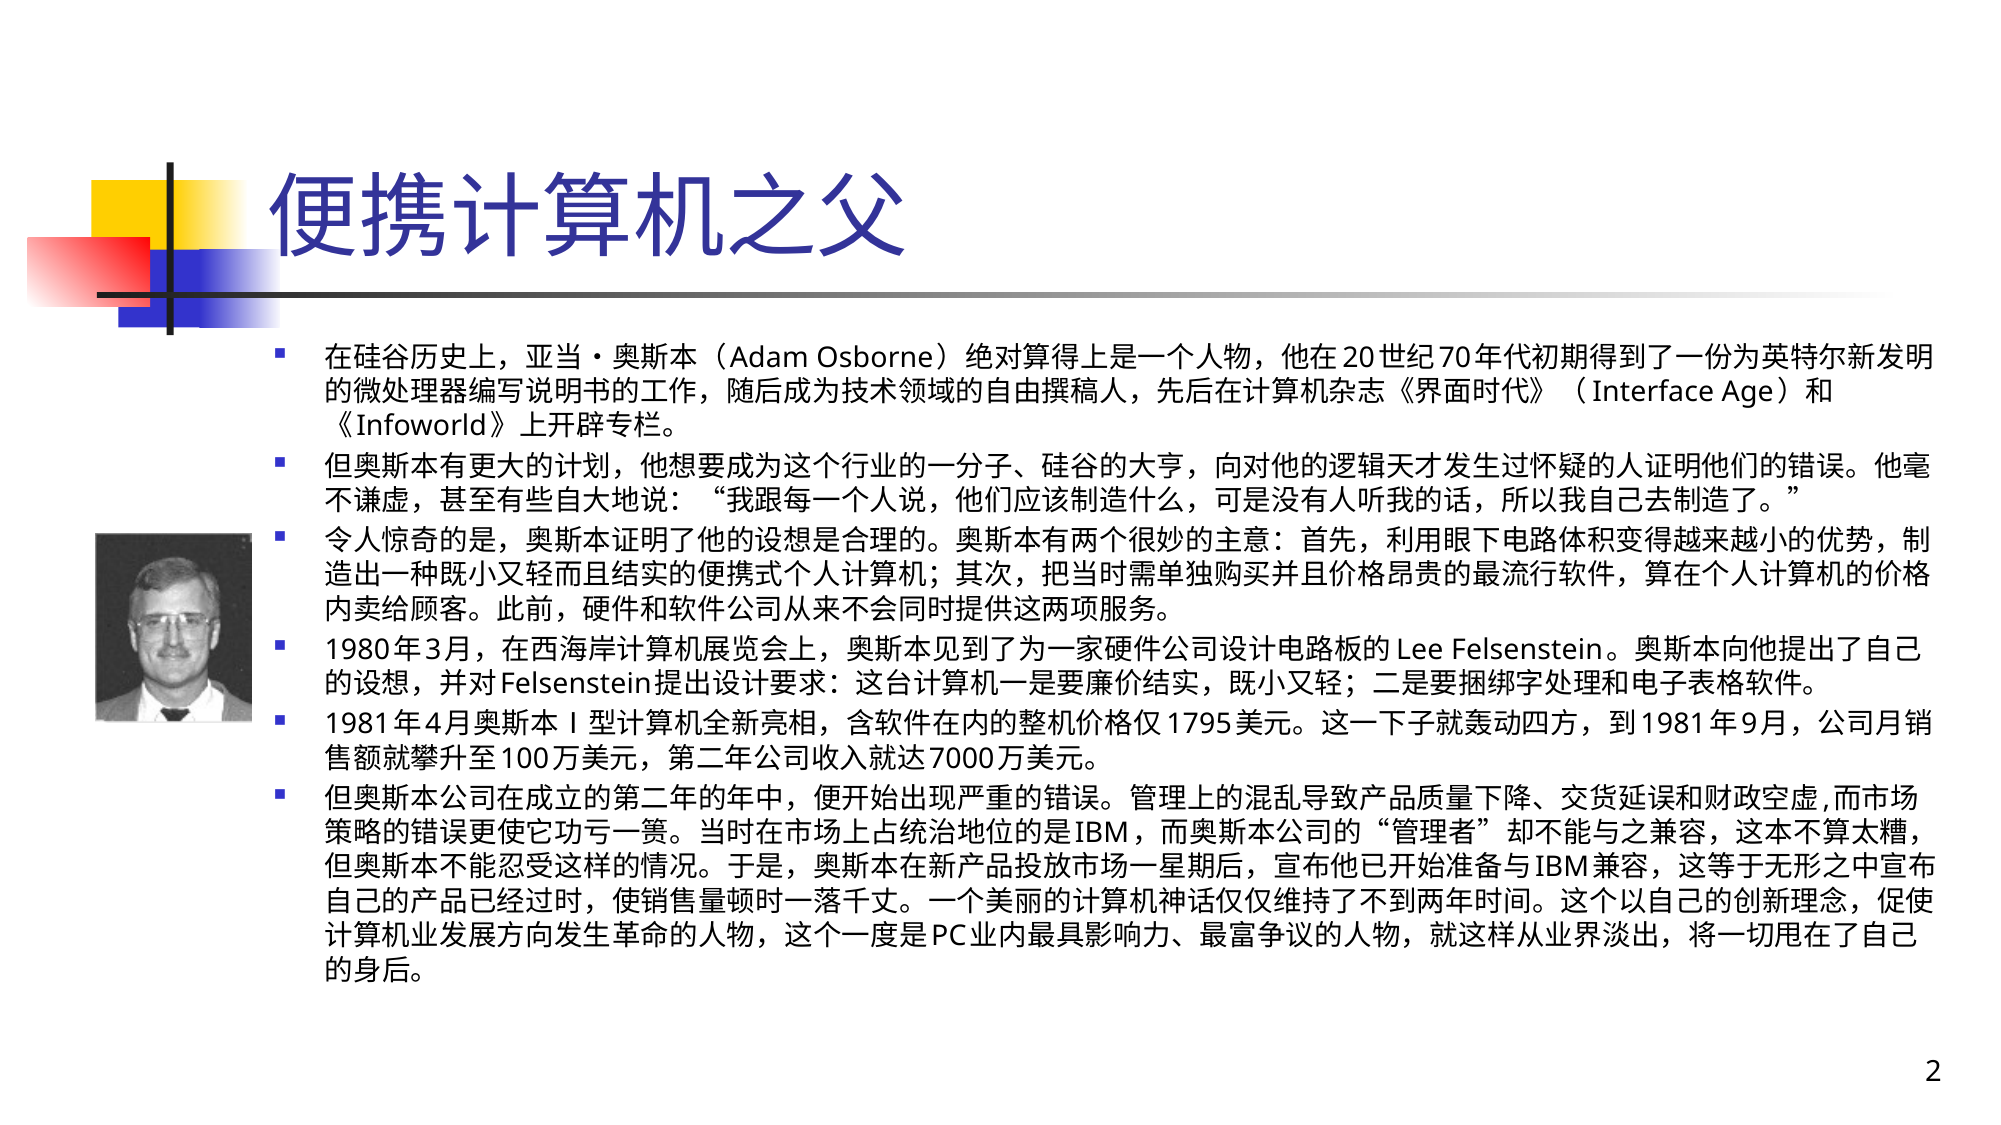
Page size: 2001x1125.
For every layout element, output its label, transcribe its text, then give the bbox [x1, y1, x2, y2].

title 便携计算机之父 [251, 35, 1957, 275]
slide_number 2 [1540, 1024, 1957, 1100]
picture [95, 533, 252, 724]
list 在硅谷历史上，亚当•奥斯本（Adam Osborne）绝对算得上是一个人物，他在20世纪70年代初期得到了一份为英特尔新发明的微处理器编写说明书的工作，随后成为技术领域的自由撰稿人，先后在计算机杂志《界面时代》（Interface Age）和《Infoworld》上开辟专栏。 但奥斯本有更大的计划，他想要成为这个行业的一分子、硅谷的大亨，向对他的逻辑天才发生过怀疑的人证明他们的错误。他毫不谦虚，甚至有些自大地说：“我跟每一个人说，他们应该制造什么，可是没有人听我的话，所以我自己去制造了。” 令人惊奇的是，奥斯本证明了他的设想是合理的。奥斯本有两个很妙的主意：首先，利用眼下电路体积变得越来越小的优势，制造出一种既小又轻而且结实的便携式个人计算机；其次，把当时需单独购买并且价格昂贵的最流行软件，算在个人计算机的价格内卖给顾客。此前，硬件和软件公司从来不会同时提供这两项服务。 1980年3月，在西海岸计算机展览会上，奥斯本见到了为一家硬件公司设计电路板的Lee Felsenstein。奥斯本向他提出了自己的设想，并对Felsenstein提出设计要求：这台计算机一是要廉价结实，既小又轻；二是要捆绑字处理和电子表格软件。 1981年4月奥斯本Ⅰ型计算机全新亮相，含软件在内的整机价格仅1795美元。这一下子就轰动四方，到1981年9月，公司月销售额就攀升至100万美元，第二年公司收入就达7000万美元。 但奥斯本公司在成立的第二年的年中，便开始出现严重的错误。管理上的混乱导致产品质量下降、交货延误和财政空虚,而市场策略的错误更使它功亏一篑。当时在市场上占统治地位的是IBM，而奥斯本公司的“管理者”却不能与之兼容，这本不算太糟，但奥斯本不能忍受这样的情况。于是，奥斯本在新产品投放市场一星期后，宣布他已开始准备与IBM兼容，这等于无形之中宣布自己的产品已经过时，使销售量顿时一落千丈。一个美丽的计算机神话仅仅维持了不到两年时间。这个以自己的创新理念，促使计算机业发展方向发生革命的人物，这个一度是PC业内最具影响力、最富争议的人物，就这样从业界淡出，将一切甩在了自己的身后。 [258, 331, 1959, 1006]
